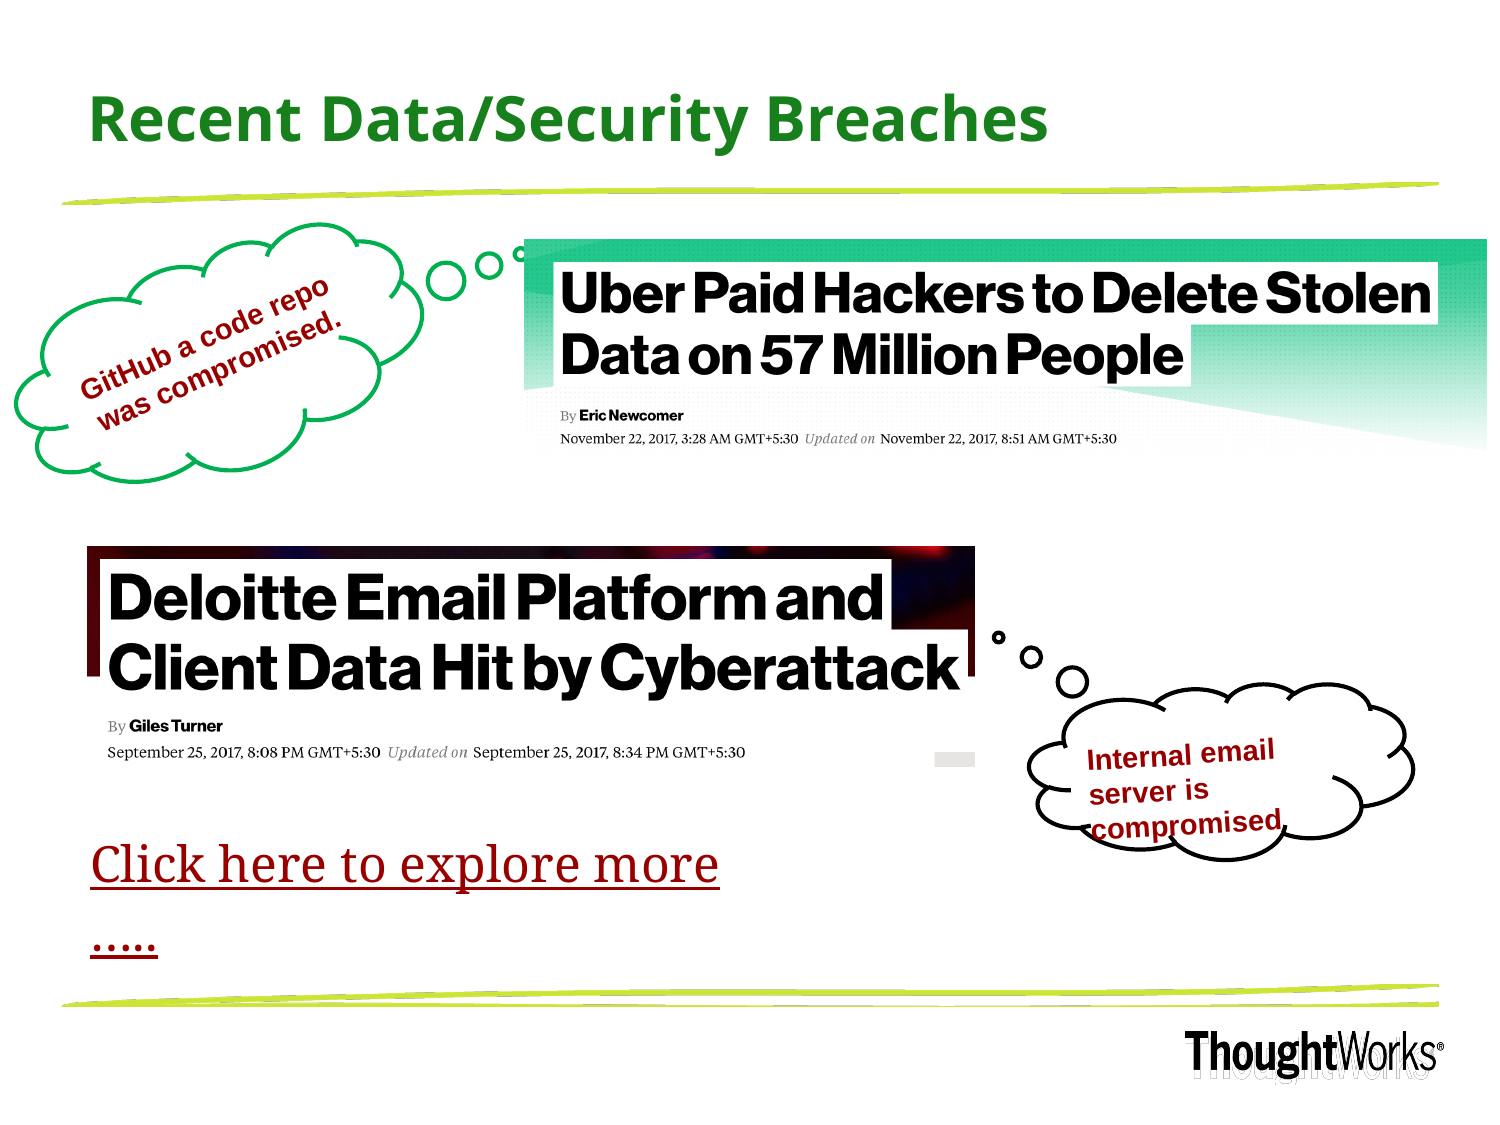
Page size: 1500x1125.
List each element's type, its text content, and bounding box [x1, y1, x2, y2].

text_box [16, 238, 423, 482]
picture [61, 182, 87, 205]
text_box [514, 248, 519, 261]
text_box [1057, 667, 1088, 697]
text_box [993, 632, 1004, 643]
text_box [1028, 684, 1414, 861]
picture [61, 984, 1439, 1007]
picture [1185, 1031, 1444, 1085]
text_box [477, 253, 502, 278]
text_box Click here to explore more….. [75, 817, 783, 960]
picture [524, 239, 1488, 481]
title Recent Data/Security Breaches [87, 79, 1402, 238]
text_box GitHub a code repo was compromised. [48, 248, 374, 457]
text_box Internal email server is compromised [1069, 716, 1381, 821]
text_box [1021, 647, 1042, 667]
picture [87, 546, 975, 767]
picture [1402, 182, 1439, 205]
text_box [427, 262, 465, 300]
